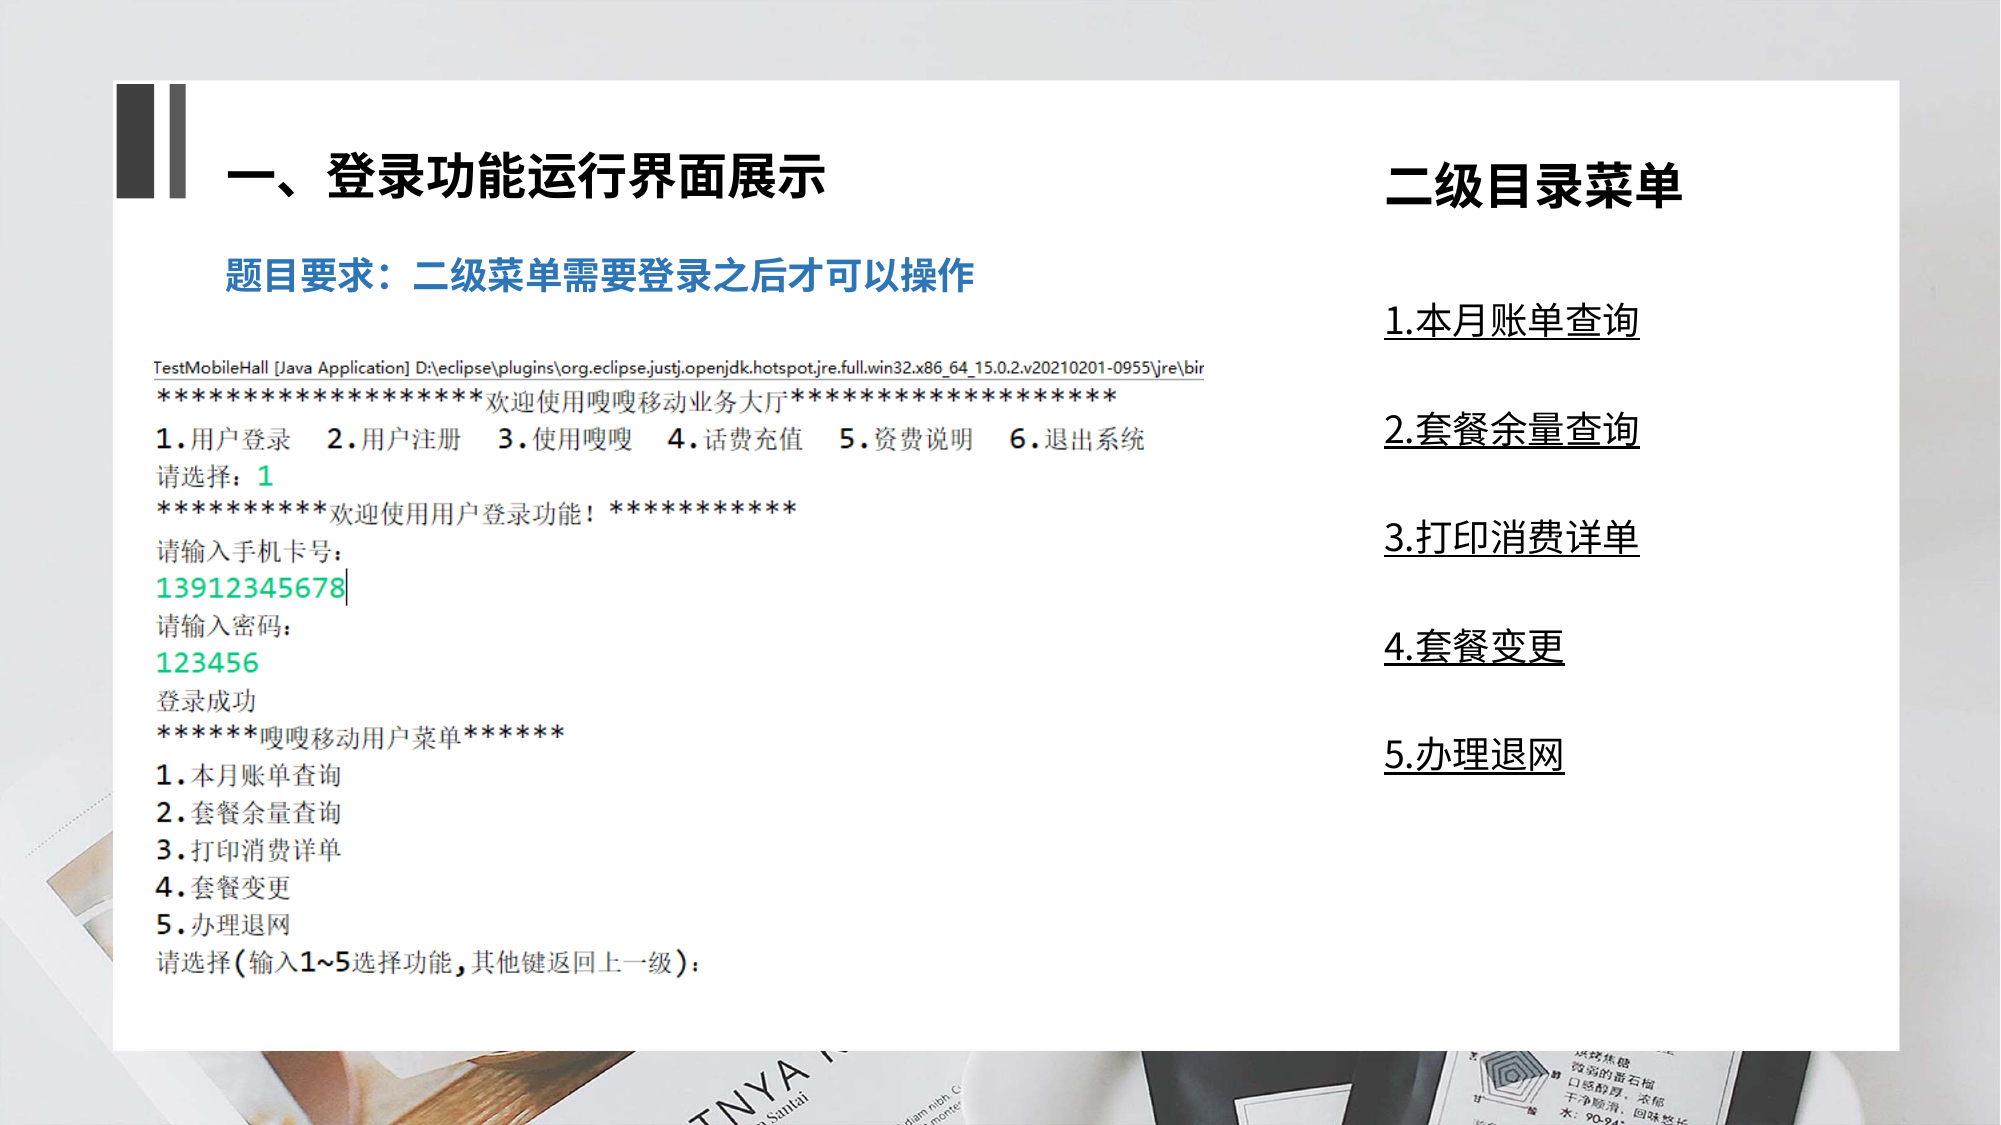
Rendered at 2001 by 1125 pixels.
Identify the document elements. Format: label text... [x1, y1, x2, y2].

text_box 1.本月账单查询 2.套餐余量查询 3.打印消费详单 4.套餐变更 5.办理退网 [1369, 235, 1882, 793]
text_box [116, 84, 844, 213]
text_box 二级目录菜单 [1369, 147, 1845, 222]
picture [0, 0, 2001, 1125]
text_box 题目要求：二级菜单需要登录之后才可以操作 [210, 235, 1172, 359]
